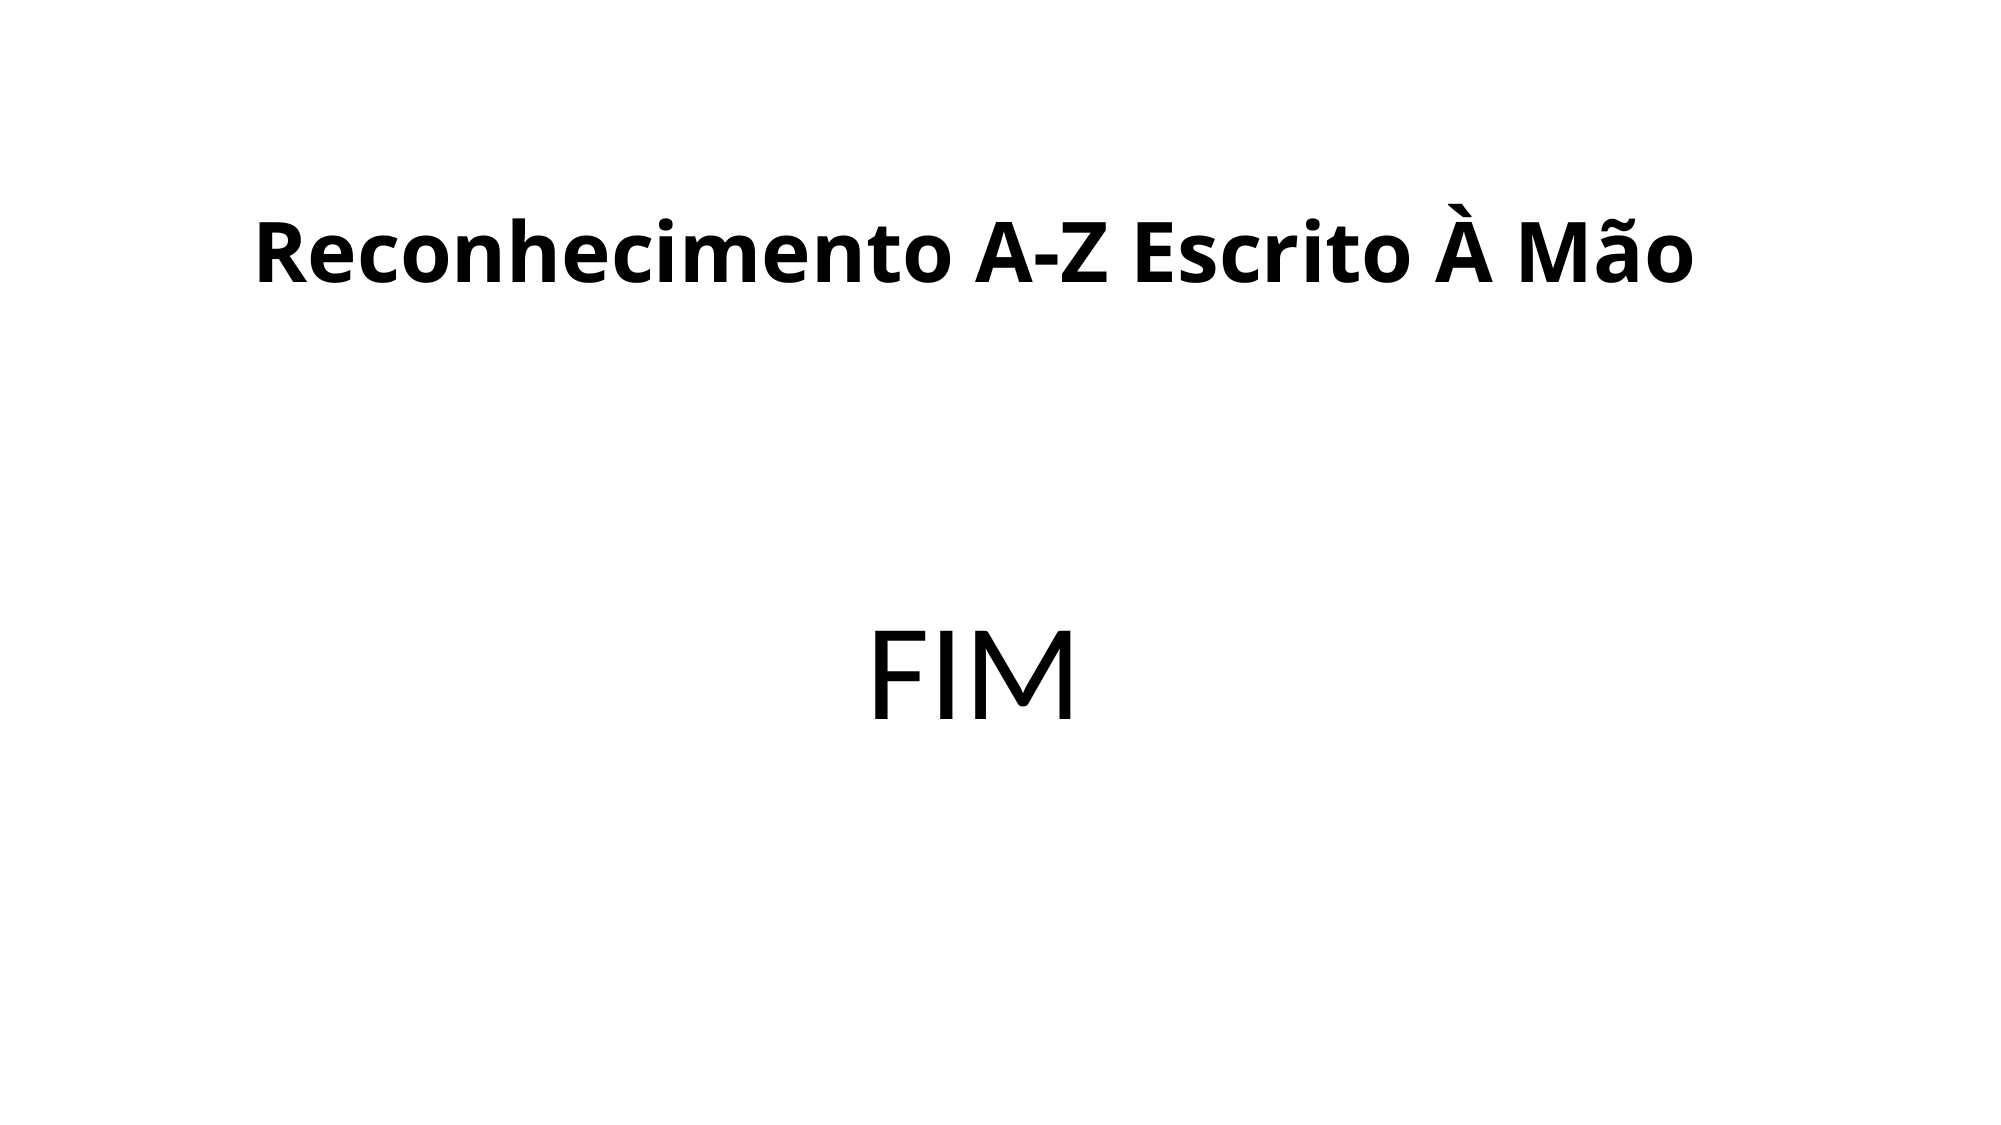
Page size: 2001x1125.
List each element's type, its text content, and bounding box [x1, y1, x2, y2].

text_box FIM [851, 574, 1098, 915]
title Reconhecimento A-Z Escrito À Mão [224, 113, 1725, 308]
